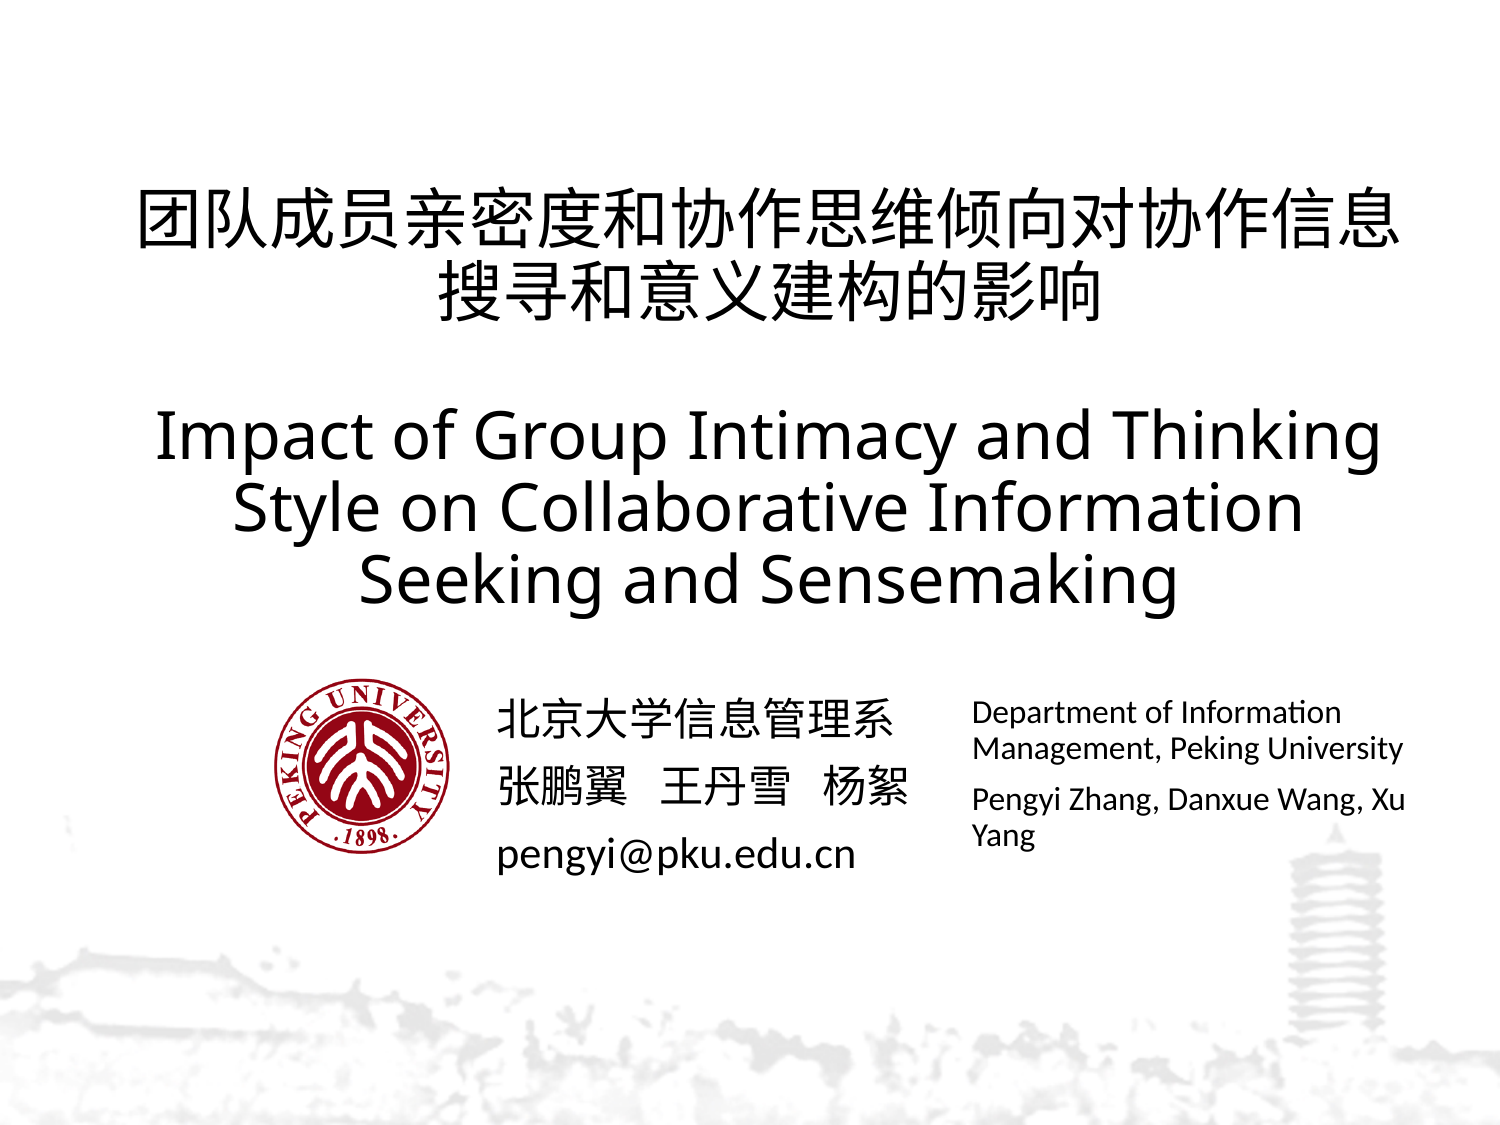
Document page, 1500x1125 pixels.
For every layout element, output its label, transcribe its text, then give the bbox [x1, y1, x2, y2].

subtitle 北京大学信息管理系 张鹏翼 王丹雪 杨絮 pengyi@pku.edu.cn [481, 689, 952, 889]
picture [0, 639, 1500, 1125]
title 团队成员亲密度和协作思维倾向对协作信息搜寻和意义建构的影响 Impact of Group Intimacy and Thinking Style on Collaborative Information Seeking and Sensemaking [112, 245, 1428, 626]
text_box Department of Information Management, Peking University Pengyi Zhang, Danxue Wang, Xu Yang [956, 687, 1428, 887]
